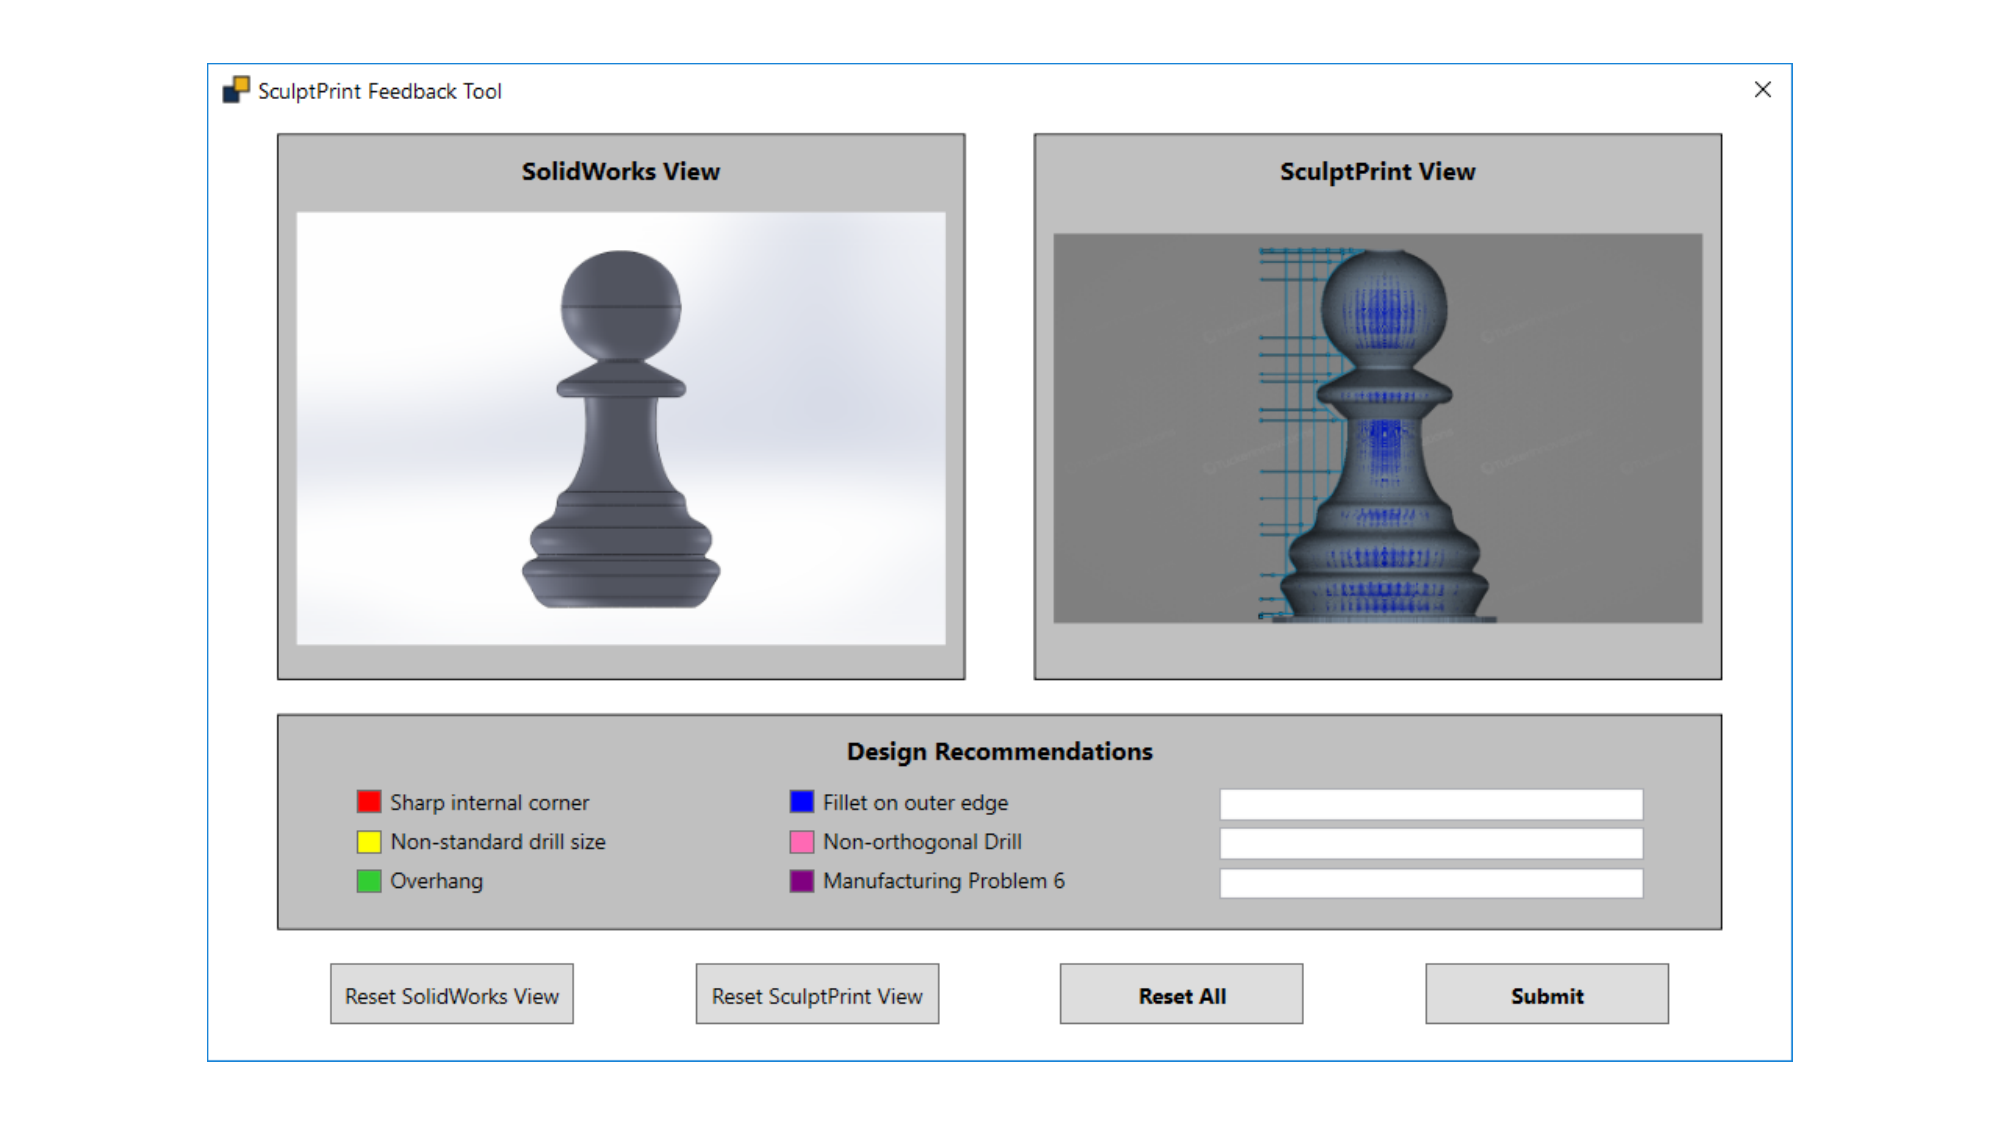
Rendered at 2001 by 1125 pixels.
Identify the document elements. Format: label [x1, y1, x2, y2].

picture [207, 63, 1793, 1062]
